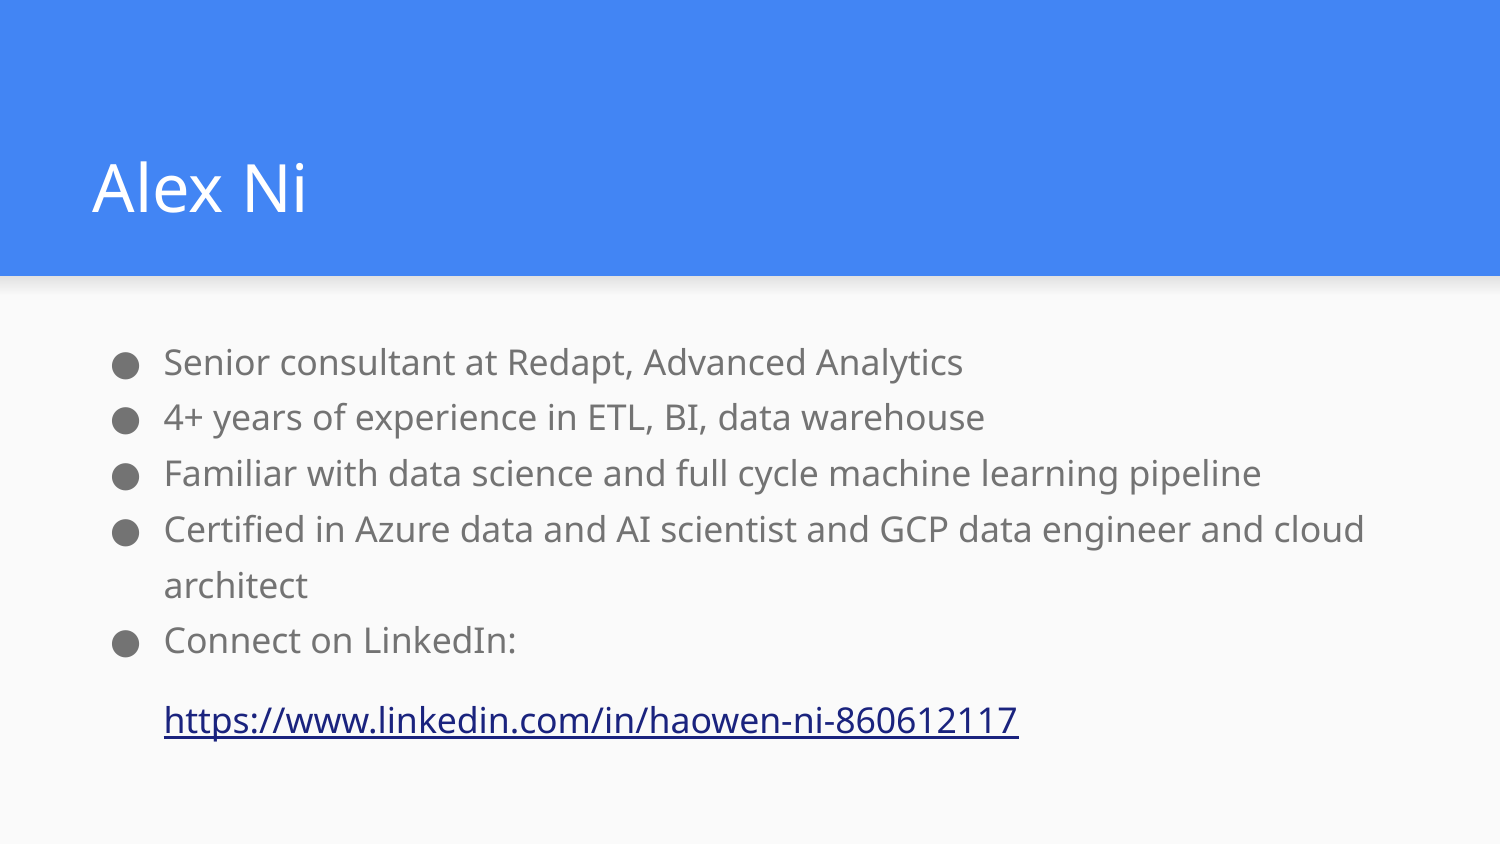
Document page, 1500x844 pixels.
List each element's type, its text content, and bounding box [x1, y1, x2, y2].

title Alex Ni [77, 121, 1427, 248]
list Senior consultant at Redapt, Advanced Analytics 4+ years of experience in ETL, BI, data warehouse Familiar with data science and full cycle machine learning pipeline Certified in Azure data and AI scientist and GCP data engineer and cloud architect Connect on LinkedIn: https://www.linkedin.com/in/haowen-ni-860612117 [77, 314, 1427, 760]
